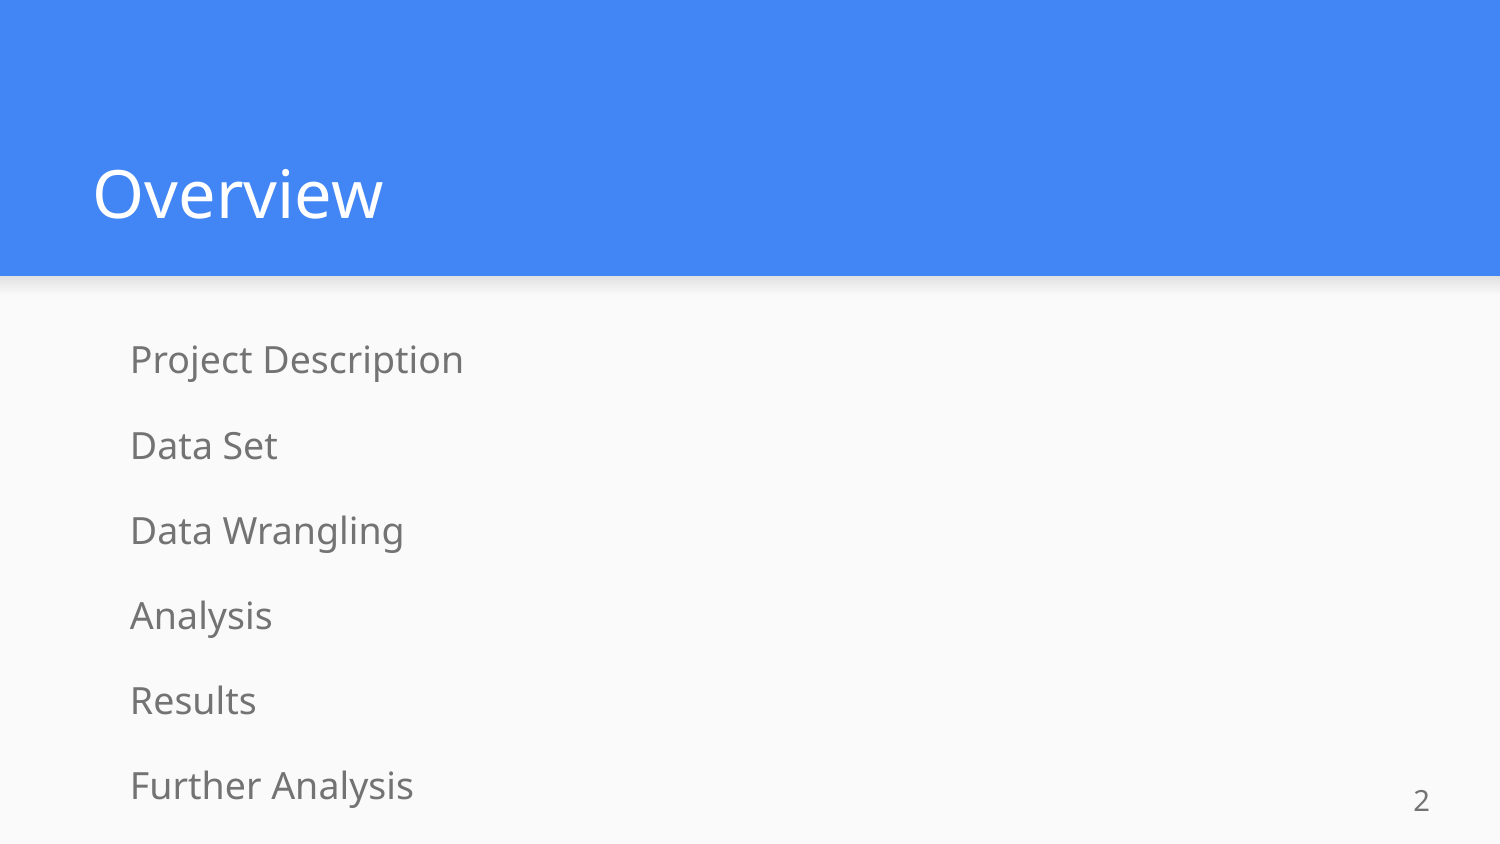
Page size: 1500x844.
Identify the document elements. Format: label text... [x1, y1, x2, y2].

slide_number ‹#› [1398, 770, 1489, 835]
title Overview [77, 121, 1427, 248]
list Project Description Data Set Data Wrangling Analysis Results Further Analysis [77, 314, 1427, 760]
